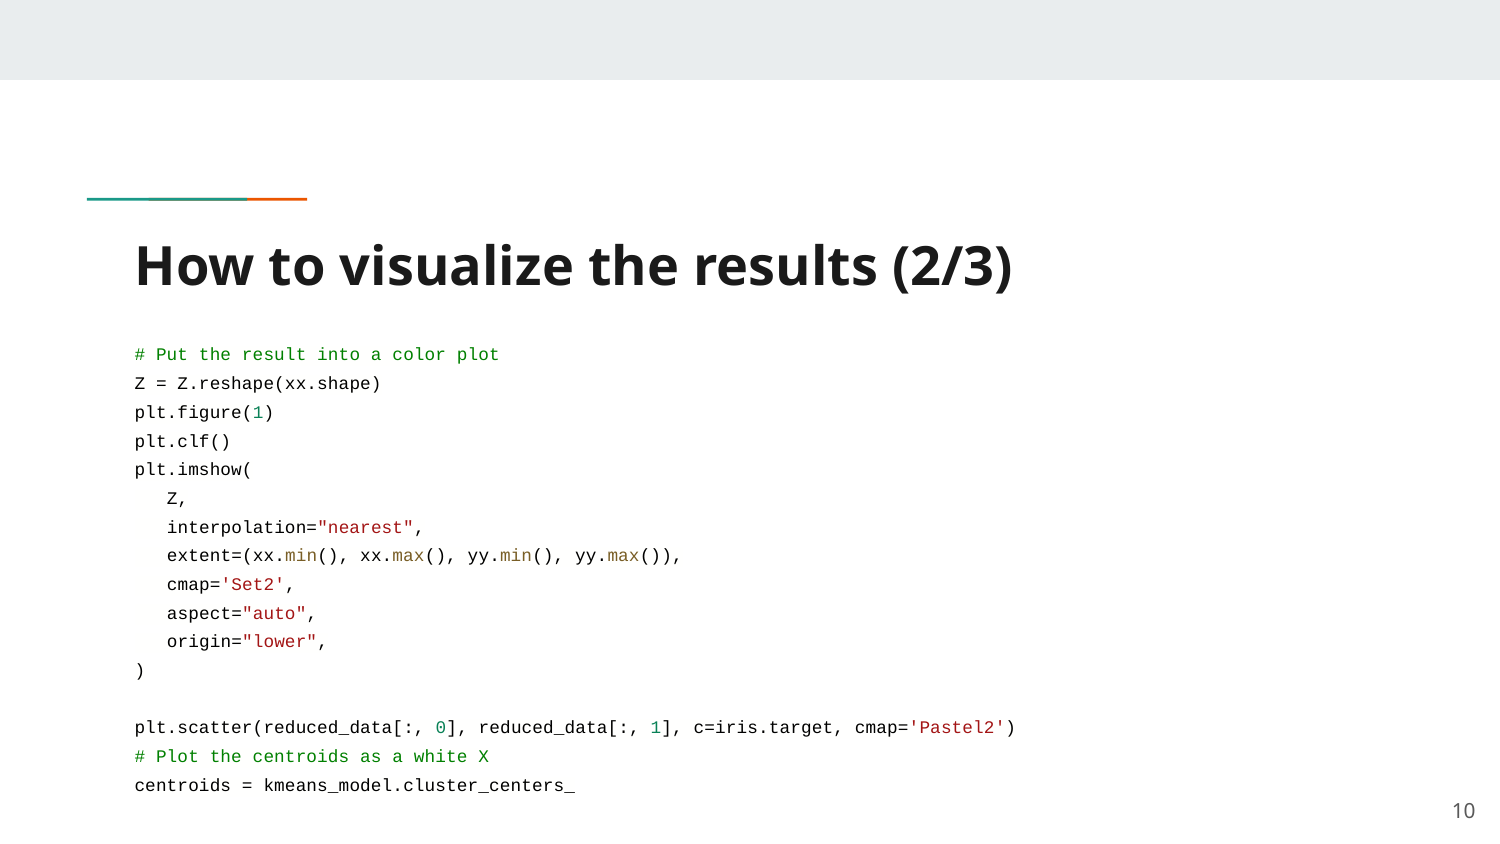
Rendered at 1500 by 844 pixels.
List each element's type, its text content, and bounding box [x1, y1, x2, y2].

title How to visualize the results (2/3) [119, 216, 1381, 305]
slide_number ‹#› [1400, 779, 1491, 844]
text_box # Put the result into a color plot Z = Z.reshape(xx.shape) plt.figure(1) plt.clf() plt.imshow( Z, interpolation="nearest", extent=(xx.min(), xx.max(), yy.min(), yy.max()), cmap='Set2', aspect="auto", origin="lower", ) plt.scatter(reduced_data[:, 0], reduced_data[:, 1], c=iris.target, cmap='Pastel2') # Plot the centroids as a white X centroids = kmeans_model.cluster_centers_ [119, 320, 1129, 810]
